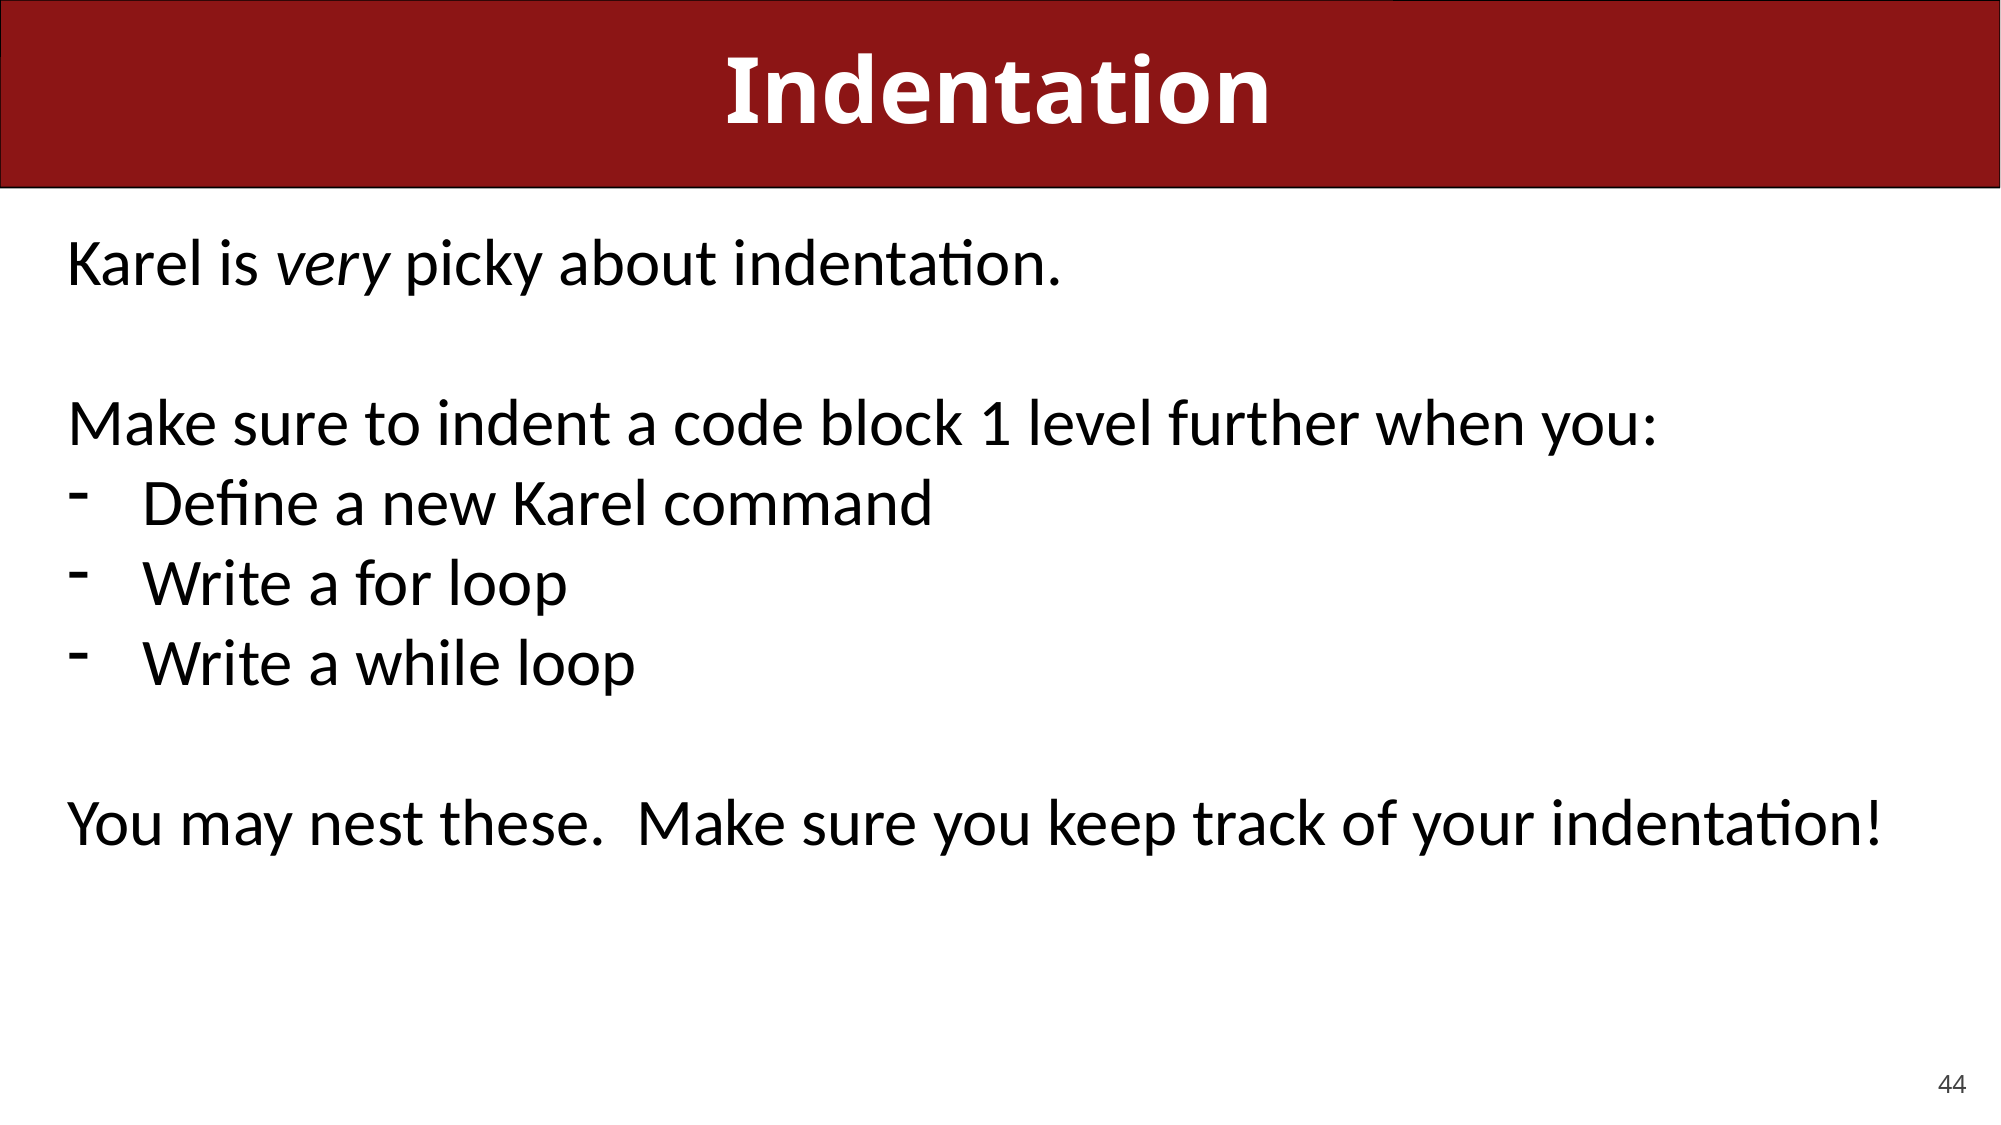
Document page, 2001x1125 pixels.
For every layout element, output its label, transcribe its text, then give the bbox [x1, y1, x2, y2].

text_box Karel is very picky about indentation. Make sure to indent a code block 1 level further when you: Define a new Karel command Write a for loop Write a while loop You may nest these. Make sure you keep track of your indentation! [52, 211, 1948, 867]
title Indentation [75, 0, 1925, 188]
